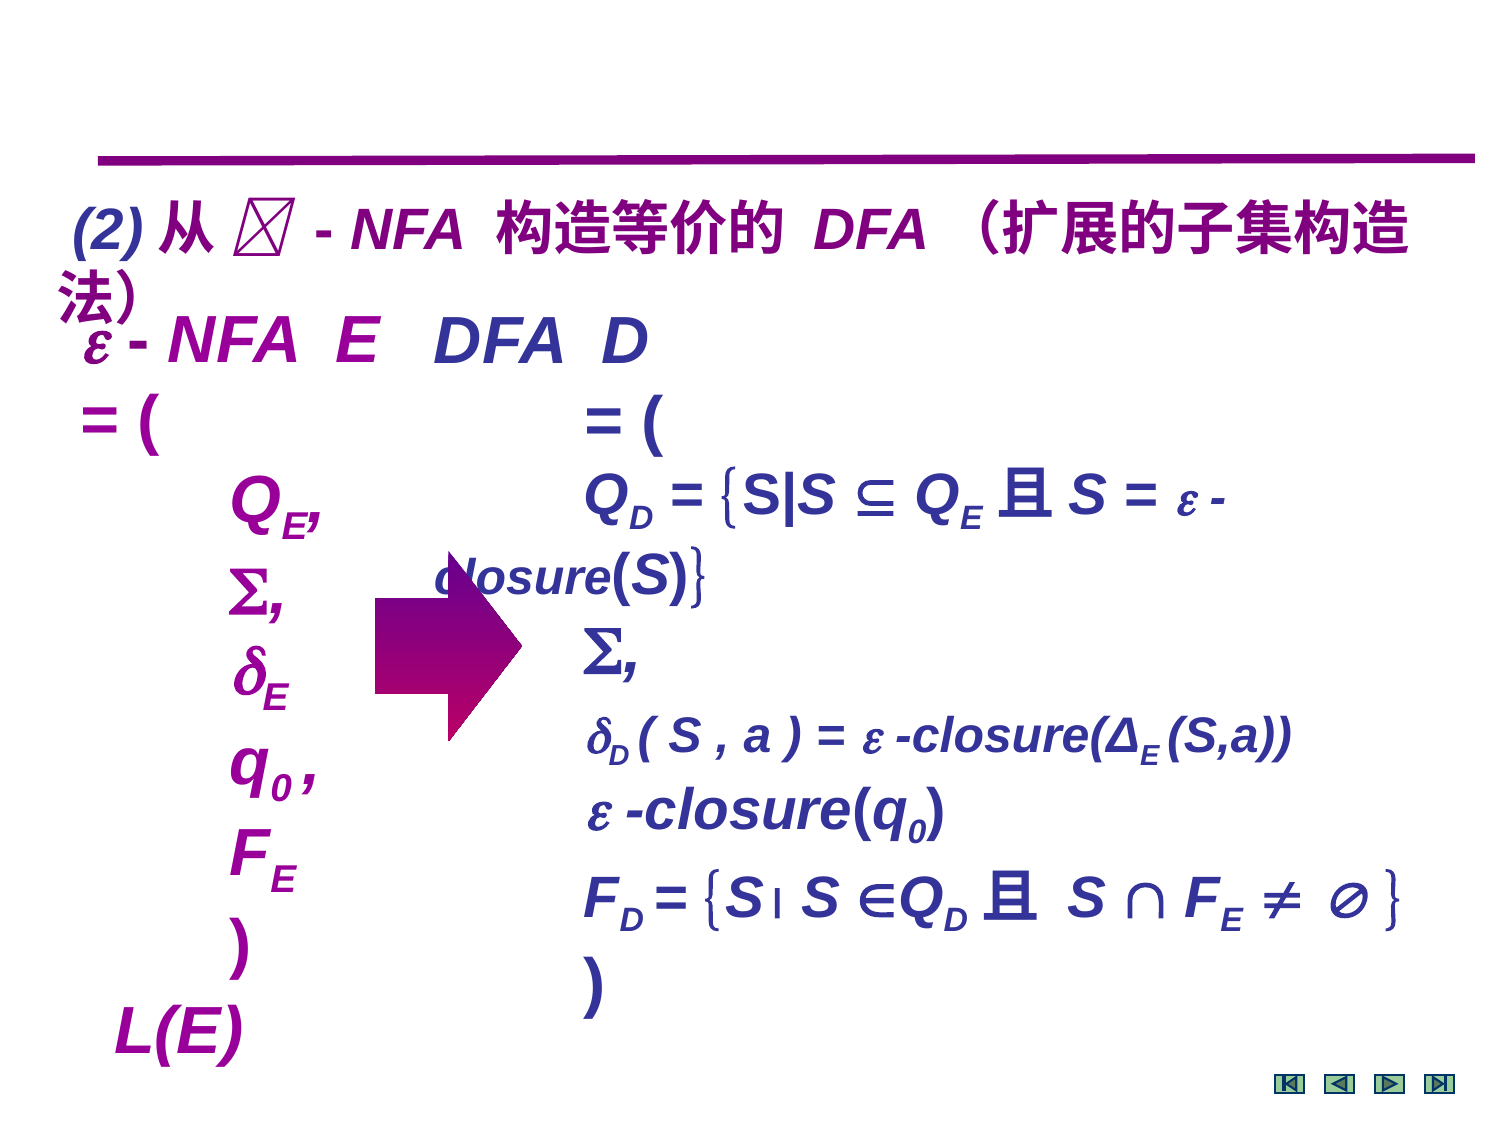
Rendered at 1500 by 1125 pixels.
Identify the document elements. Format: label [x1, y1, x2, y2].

text_box [41, 183, 1500, 1075]
text_box [1324, 1074, 1355, 1093]
text_box [1374, 1074, 1405, 1093]
text_box [1424, 1074, 1455, 1093]
text_box [1274, 1074, 1305, 1093]
